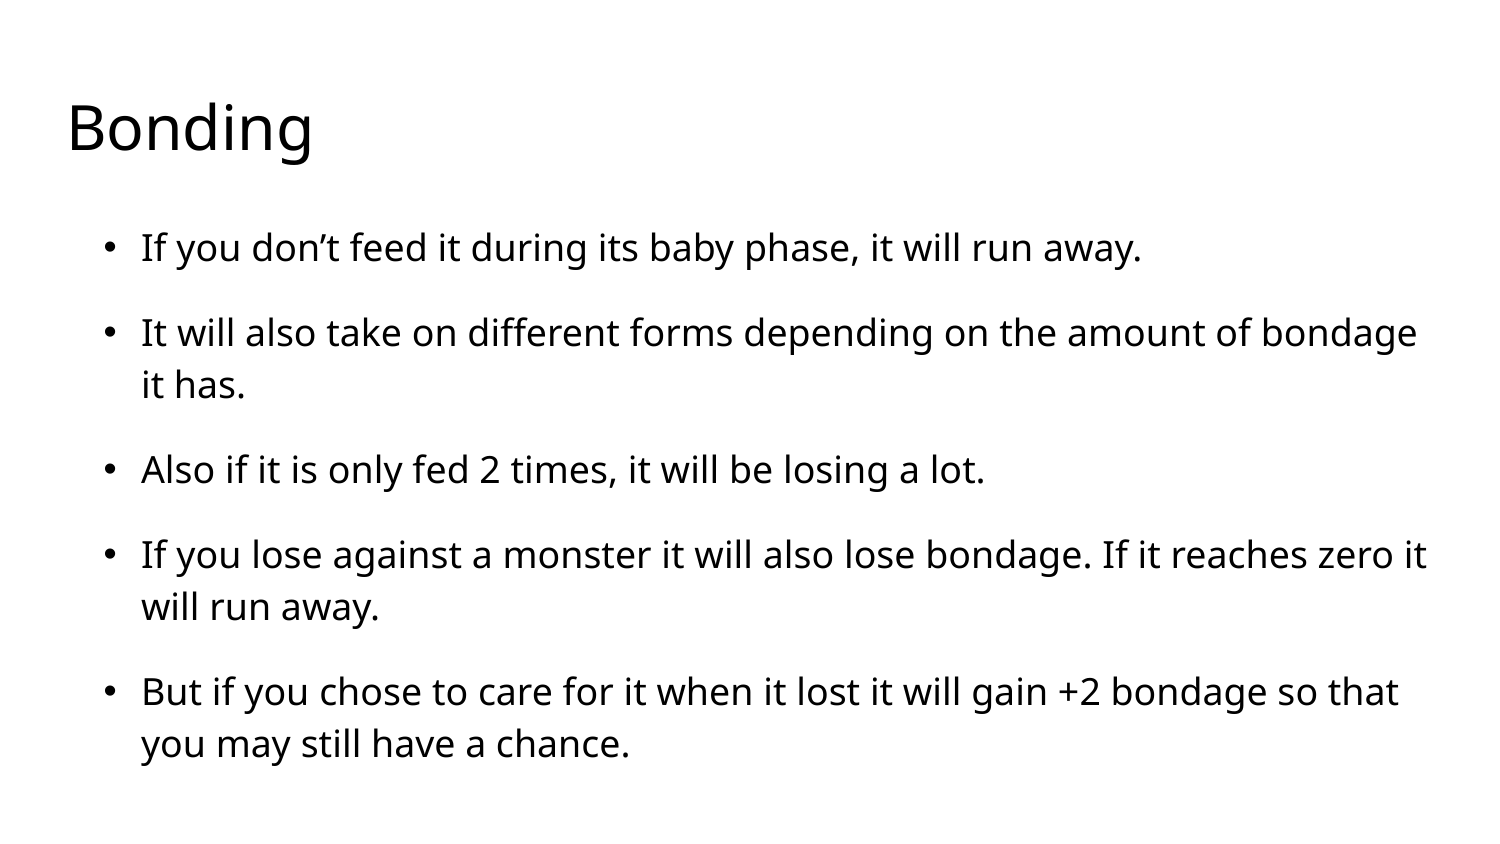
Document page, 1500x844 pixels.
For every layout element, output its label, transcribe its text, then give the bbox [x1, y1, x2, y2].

list If you don’t feed it during its baby phase, it will run away. It will also take on different forms depending on the amount of bondage it has. Also if it is only fed 2 times, it will be losing a lot. If you lose against a monster it will also lose bondage. If it reaches zero it will run away. But if you chose to care for it when it lost it will gain +2 bondage so that you may still have a chance. [51, 202, 1449, 750]
title Bonding [51, 72, 1449, 167]
